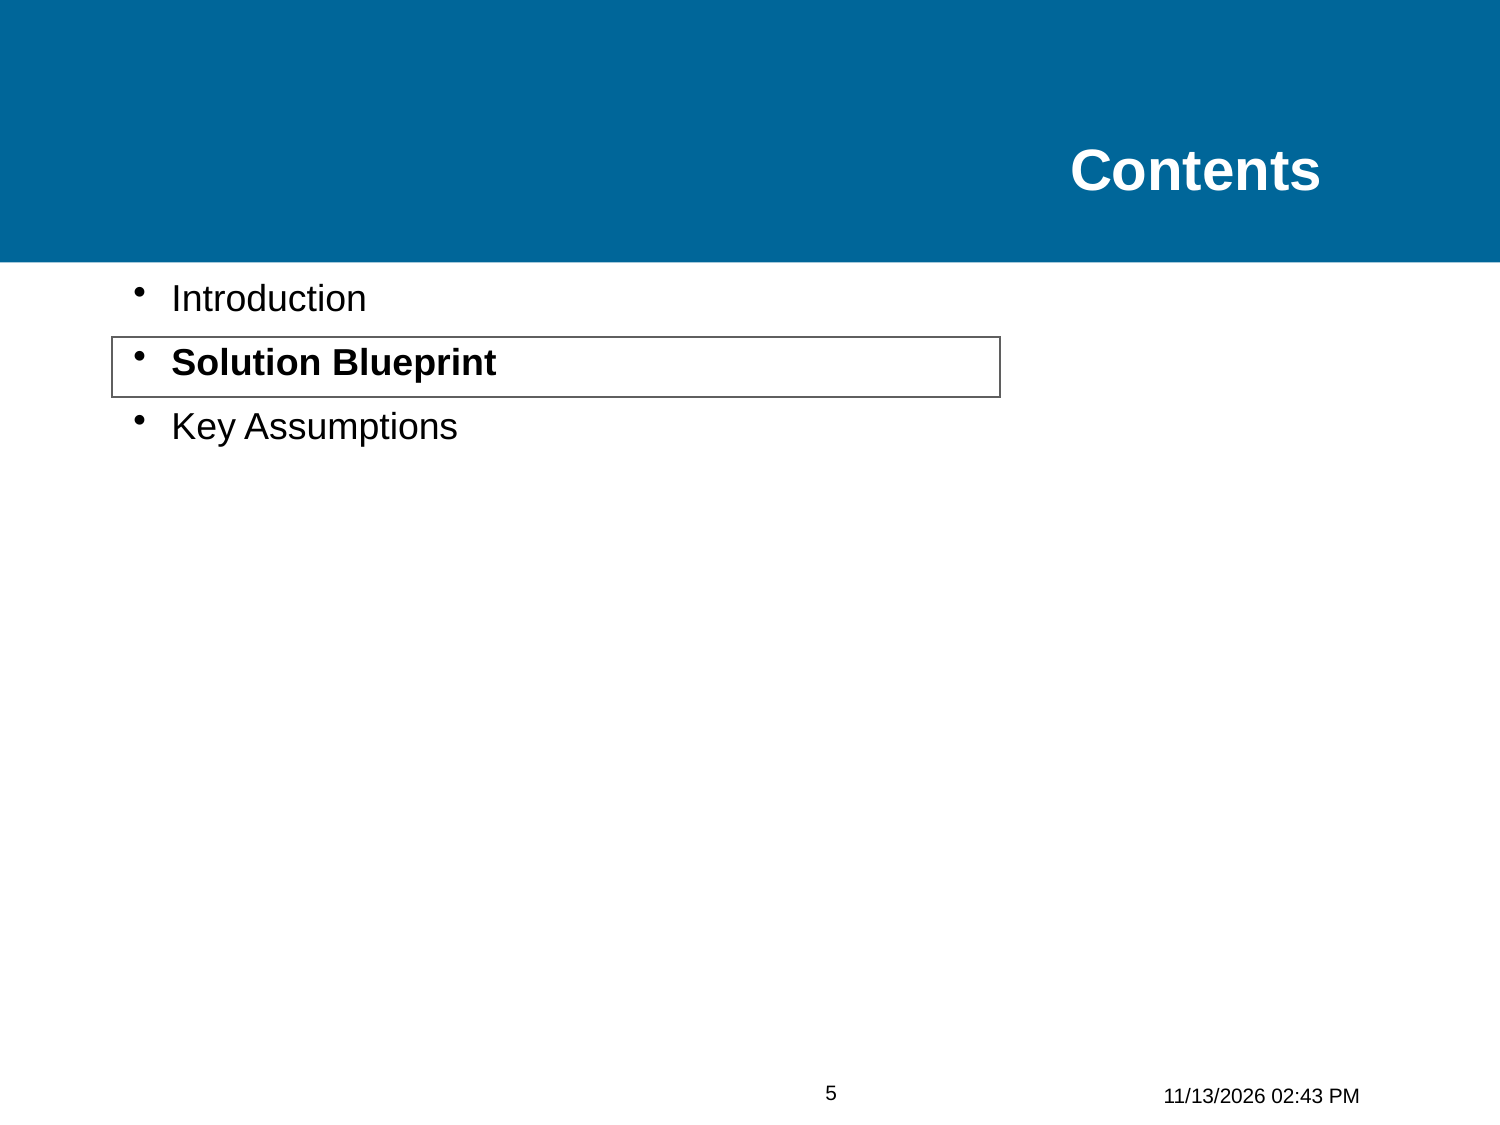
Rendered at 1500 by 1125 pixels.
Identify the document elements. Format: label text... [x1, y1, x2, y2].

text_box [112, 337, 118, 398]
text_box Introduction Solution Blueprint Key Assumptions [118, 266, 1013, 1013]
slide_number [1062, 1074, 1376, 1125]
title Contents [61, 111, 1338, 223]
slide_number 5 [774, 1036, 888, 1113]
